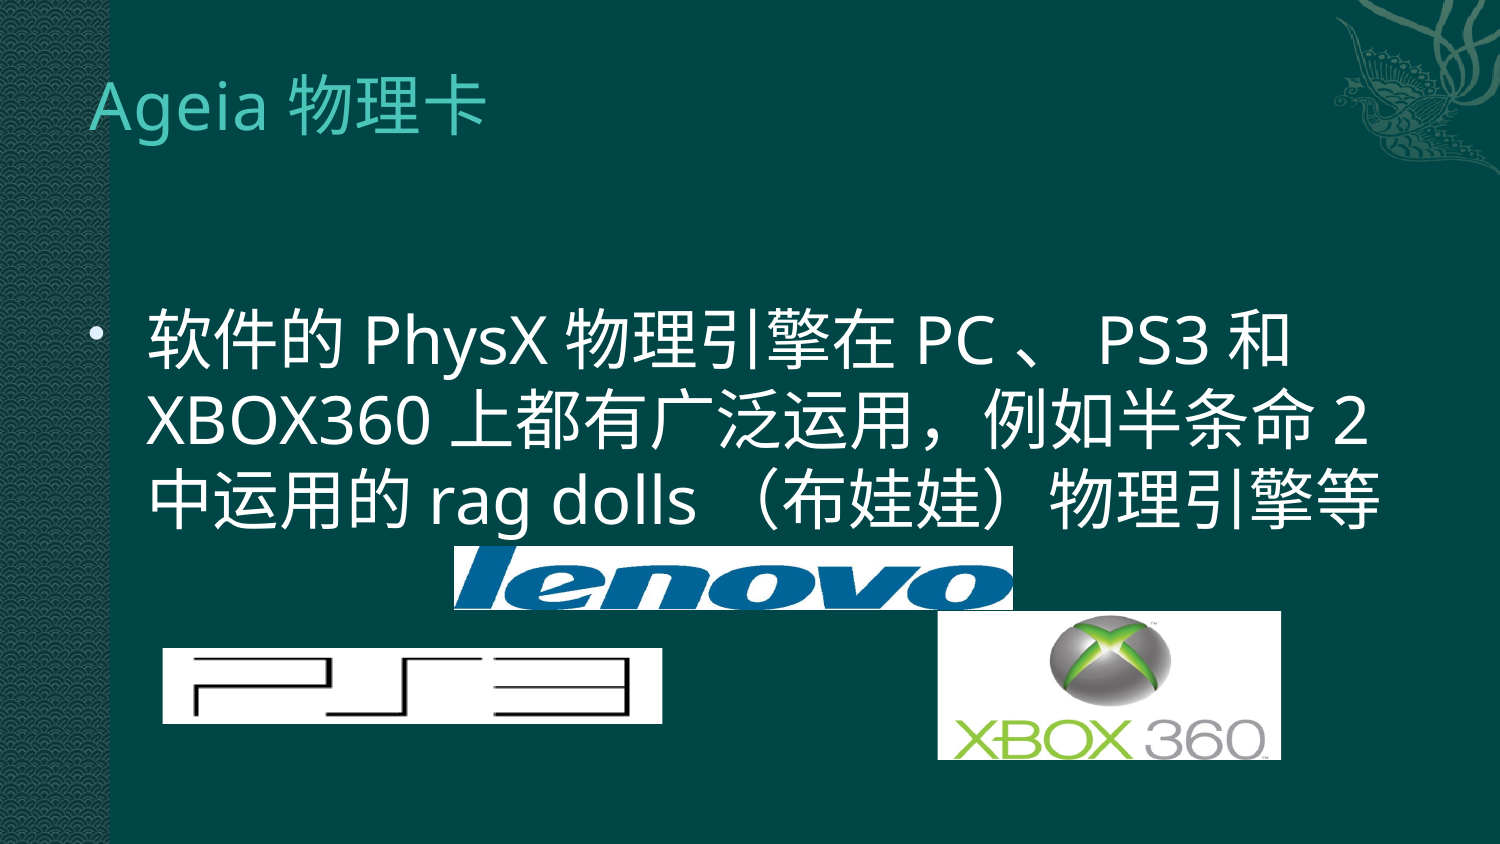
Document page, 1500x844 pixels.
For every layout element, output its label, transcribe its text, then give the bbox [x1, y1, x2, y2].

picture [161, 648, 664, 725]
picture [936, 588, 1282, 760]
picture [943, 573, 976, 602]
picture [454, 545, 1013, 610]
list 软件的PhysX物理引擎在PC、PS3和 XBOX360上都有广泛运用，例如半条命2中运用的rag dolls（布娃娃）物理引擎等 [75, 196, 1425, 754]
picture [0, 0, 110, 844]
title Ageia物理卡 [75, 33, 1351, 175]
picture [746, 574, 778, 605]
